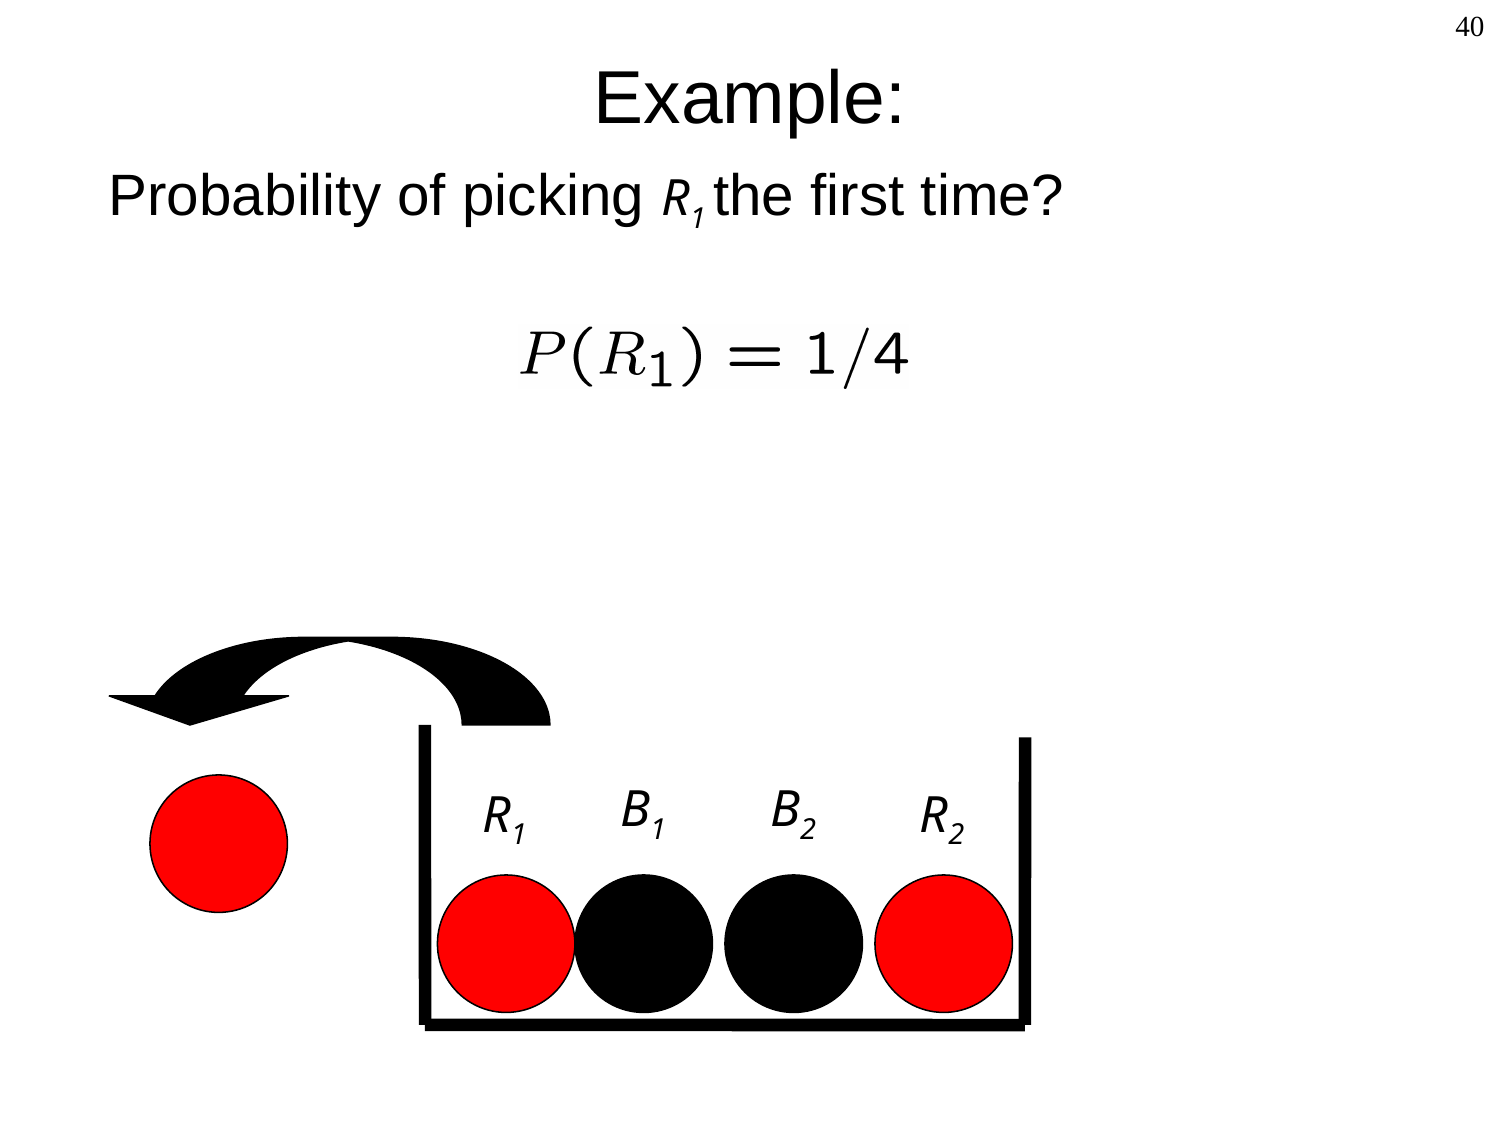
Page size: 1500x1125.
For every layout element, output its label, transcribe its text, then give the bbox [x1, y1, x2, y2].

text_box [724, 874, 863, 1013]
list Probability of picking R1 the first time? [93, 149, 1413, 288]
text_box B2 [755, 762, 831, 853]
text_box [574, 874, 713, 1013]
text_box R1 [467, 774, 542, 858]
text_box [437, 874, 575, 1013]
text_box B1 [605, 762, 681, 853]
text_box R2 [904, 774, 980, 858]
title Example: [112, 0, 1388, 149]
slide_number 40 [1388, 0, 1500, 76]
text_box [149, 774, 288, 913]
text_box [874, 874, 1013, 1013]
text_box [108, 637, 550, 725]
picture [518, 324, 909, 390]
